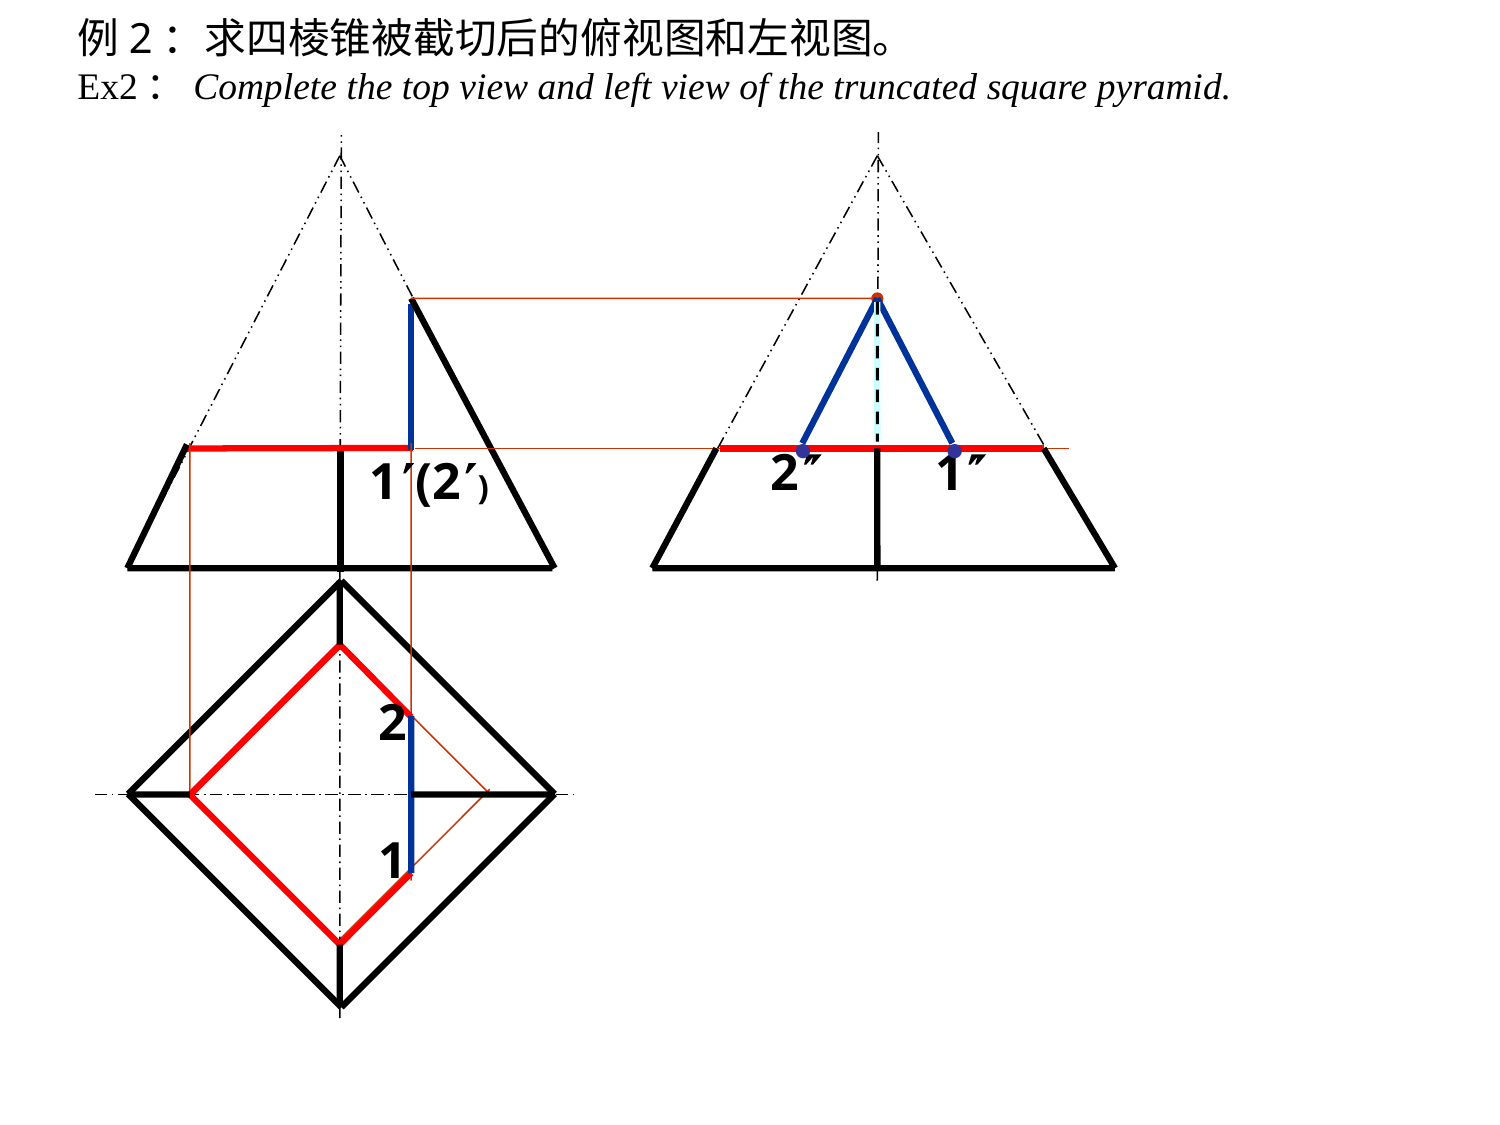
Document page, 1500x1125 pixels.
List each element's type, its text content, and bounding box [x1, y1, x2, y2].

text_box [922, 430, 1000, 509]
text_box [758, 430, 835, 509]
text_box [651, 448, 1116, 569]
text_box 例2：求四棱锥被截切后的俯视图和左视图。 Ex2：Complete the top view and left view of the truncated square pyramid. [62, 4, 1258, 115]
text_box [416, 905, 491, 942]
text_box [355, 441, 504, 897]
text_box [801, 298, 953, 444]
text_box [189, 642, 335, 945]
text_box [345, 642, 412, 945]
text_box [871, 292, 883, 296]
